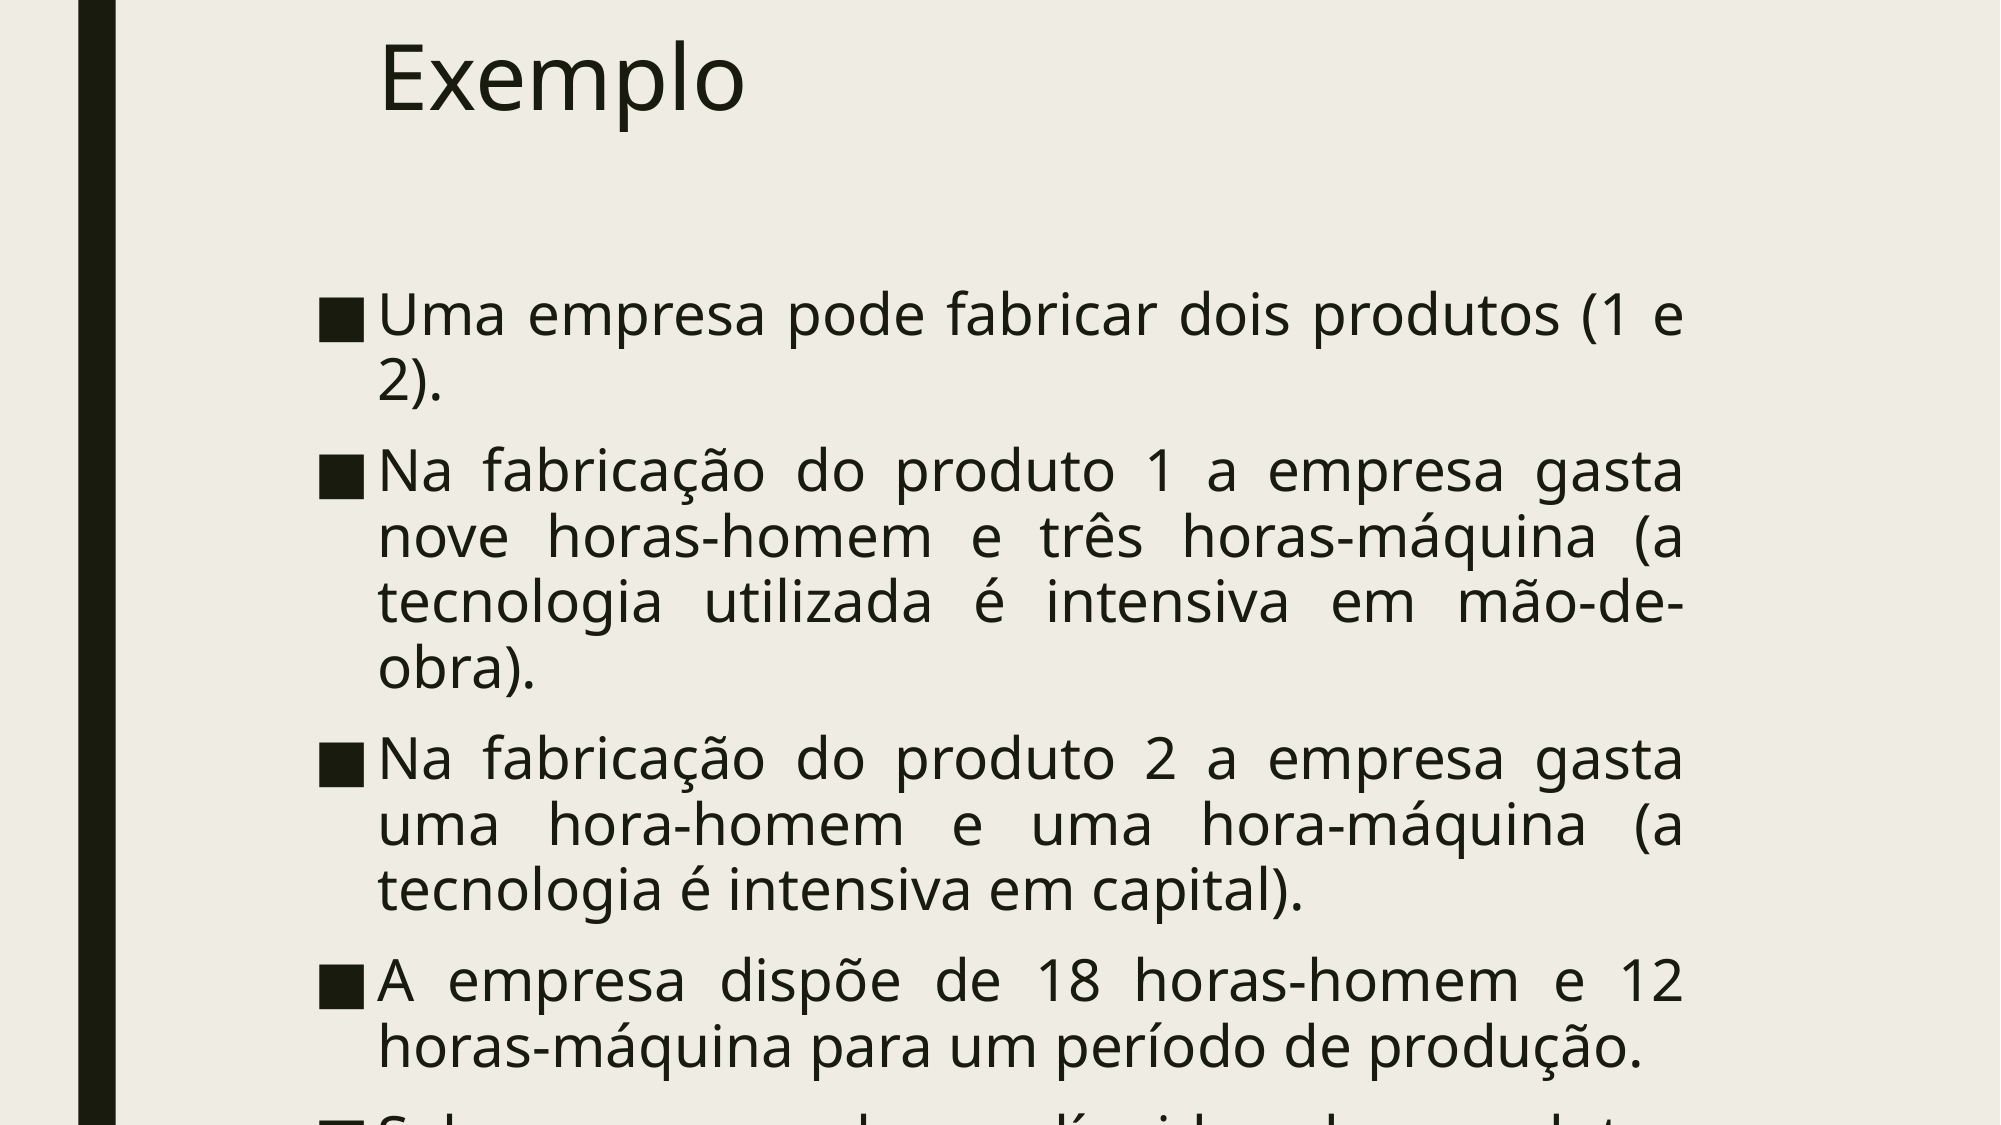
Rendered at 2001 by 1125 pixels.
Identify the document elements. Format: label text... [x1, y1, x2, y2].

list Uma empresa pode fabricar dois produtos (1 e 2). Na fabricação do produto 1 a empresa gasta nove horas-homem e três horas-máquina (a tecnologia utilizada é intensiva em mão-de-obra). Na fabricação do produto 2 a empresa gasta uma hora-homem e uma hora-máquina (a tecnologia é intensiva em capital). A empresa dispõe de 18 horas-homem e 12 horas-máquina para um período de produção. Sabe-se que os lucros líquidos dos produtos são $4 e $1 respectivamente. [300, 275, 1700, 1125]
title Exemplo [362, 24, 1638, 213]
